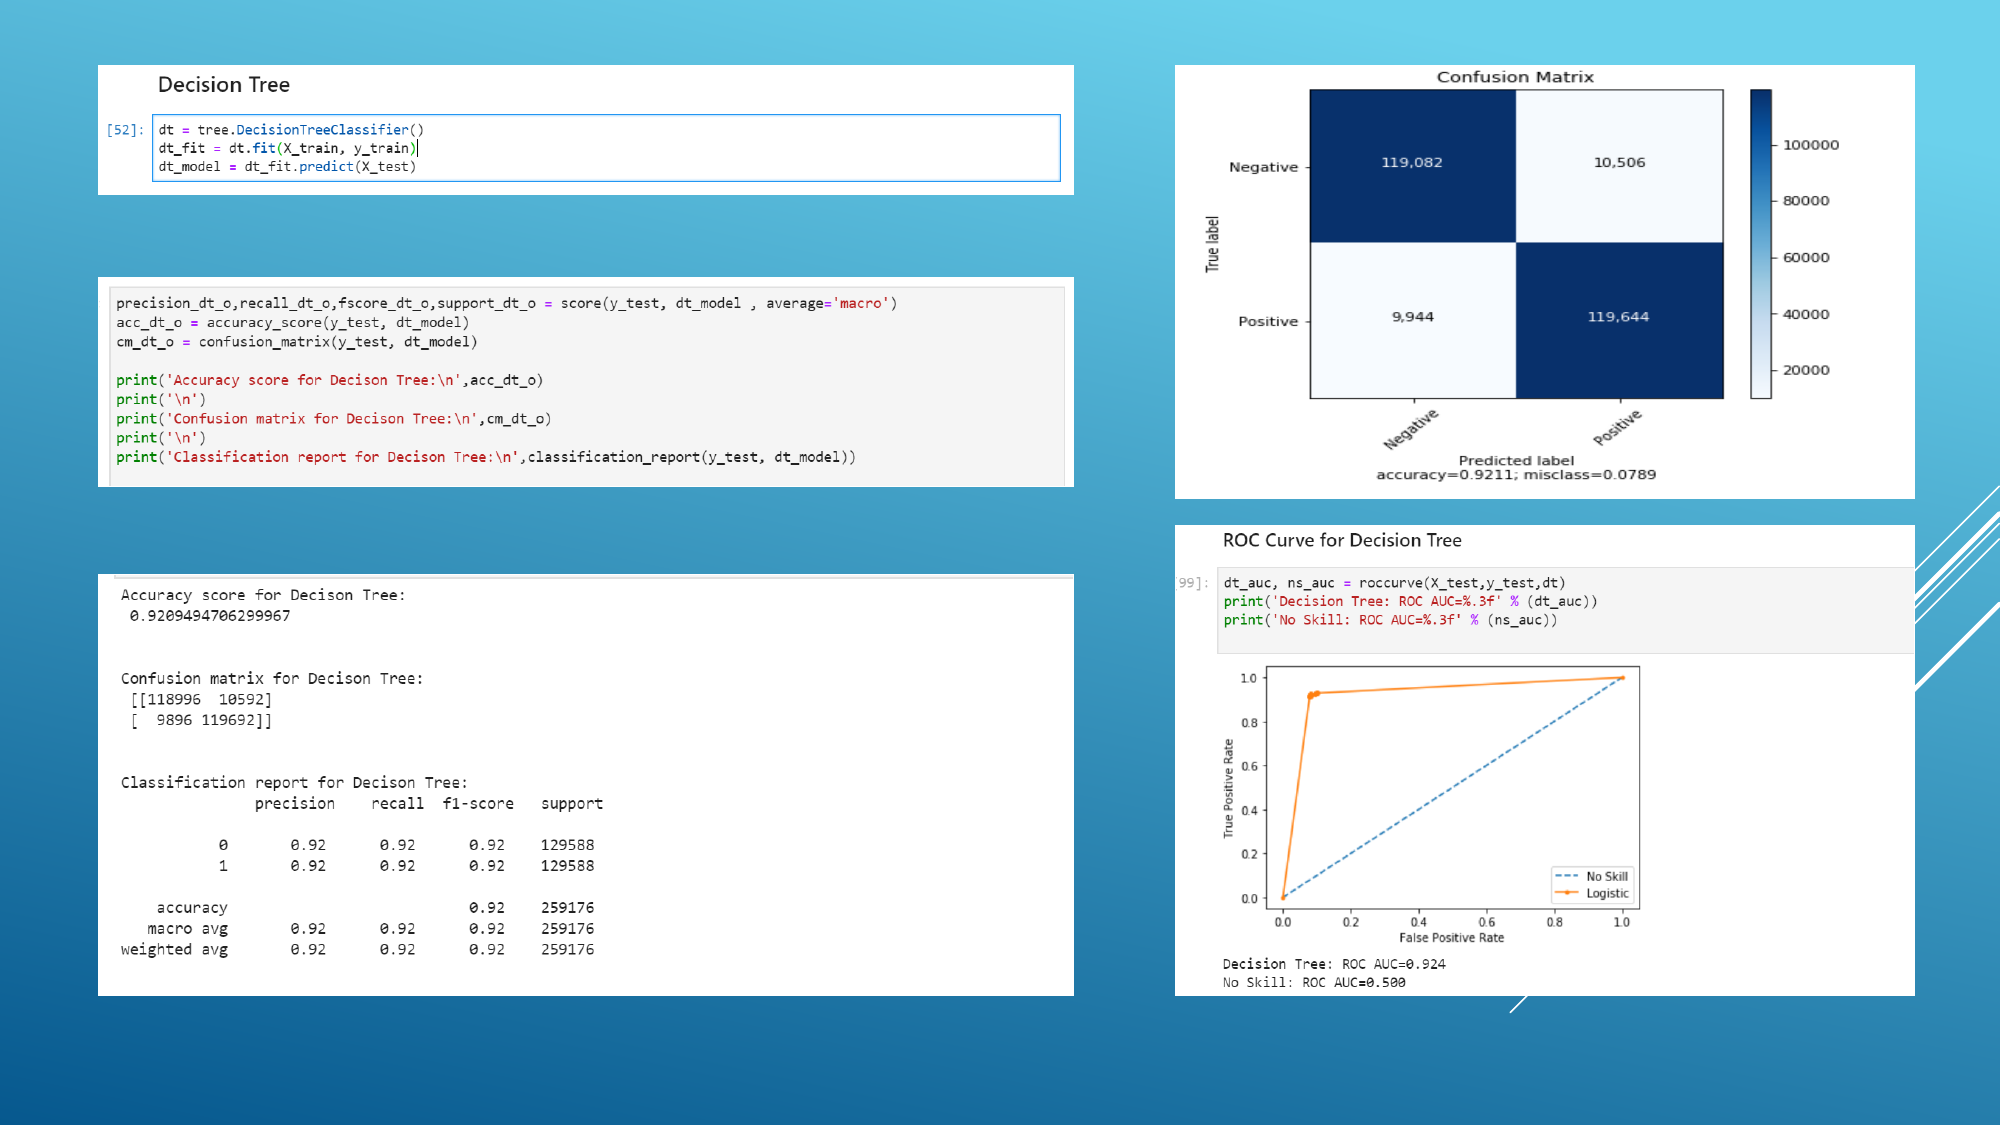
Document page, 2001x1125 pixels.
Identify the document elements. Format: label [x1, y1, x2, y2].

picture [98, 65, 1074, 195]
picture [98, 574, 1074, 996]
picture [1174, 65, 1915, 499]
picture [1174, 524, 1915, 996]
picture [98, 276, 1074, 487]
